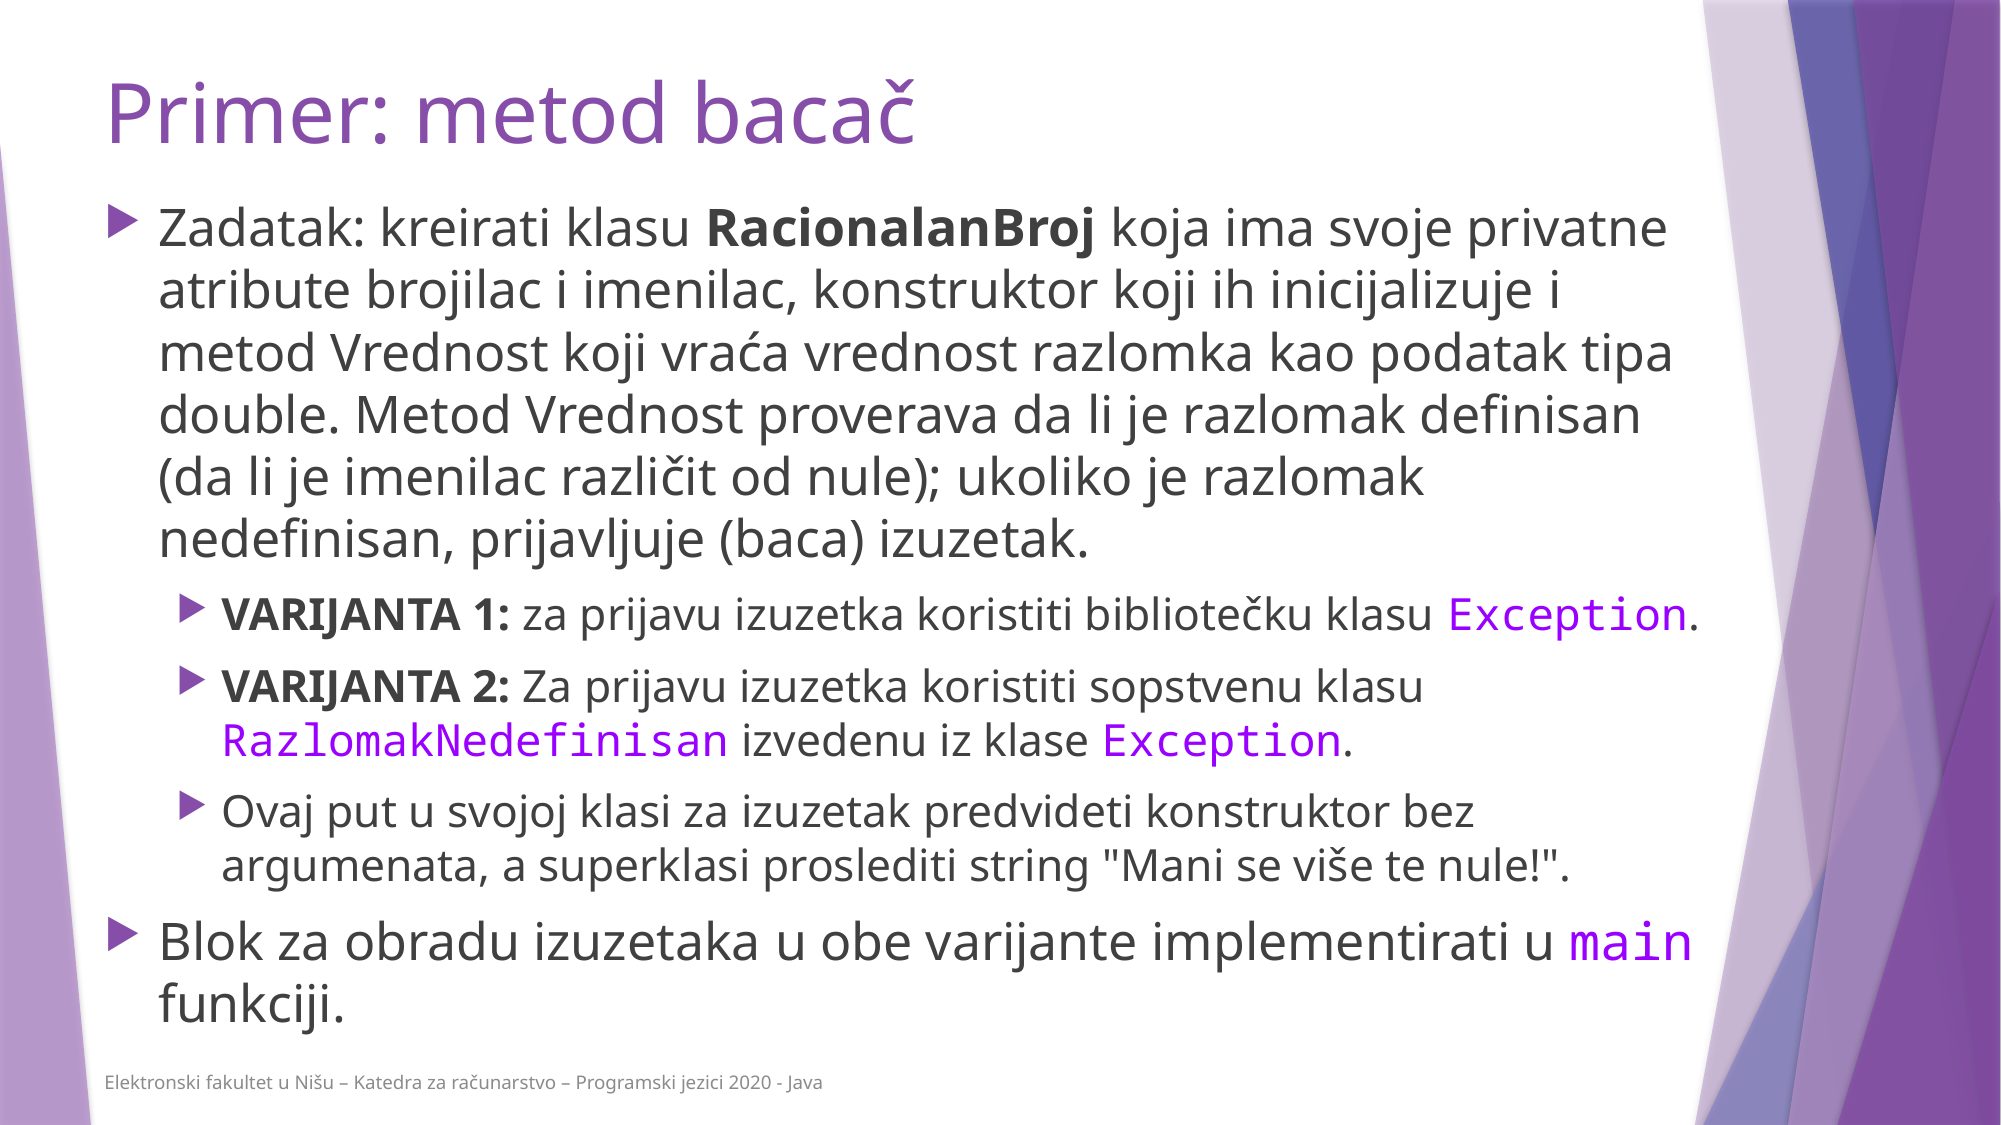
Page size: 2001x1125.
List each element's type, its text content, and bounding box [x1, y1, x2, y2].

footer Elektronski fakultet u Nišu – Katedra za računarstvo – Programski jezici 2020 - Java [89, 1053, 1145, 1114]
title Primer: metod bacač [89, 52, 1736, 159]
list Zadatak: kreirati klasu RacionalanBroj koja ima svoje privatne atribute brojilac i imenilac, konstruktor koji ih inicijalizuje i metod Vrednost koji vraća vrednost razlomka kao podatak tipa double. Metod Vrednost proverava da li je razlomak definisan (da li je imenilac različit od nule); ukoliko je razlomak nedefinisan, prijavljuje (baca) izuzetak. VARIJANTA 1: za prijavu izuzetka koristiti bibliotečku klasu Exception. VARIJANTA 2: Za prijavu izuzetka koristiti sopstvenu klasu RazlomakNedefinisan izvedenu iz klase Exception. Ovaj put u svojoj klasi za izuzetak predvideti konstruktor bez argumenata, a superklasi proslediti string "Mani se više te nule!". Blok za obradu izuzetaka u obe varijante implementirati u main funkciji. [89, 187, 1736, 1054]
